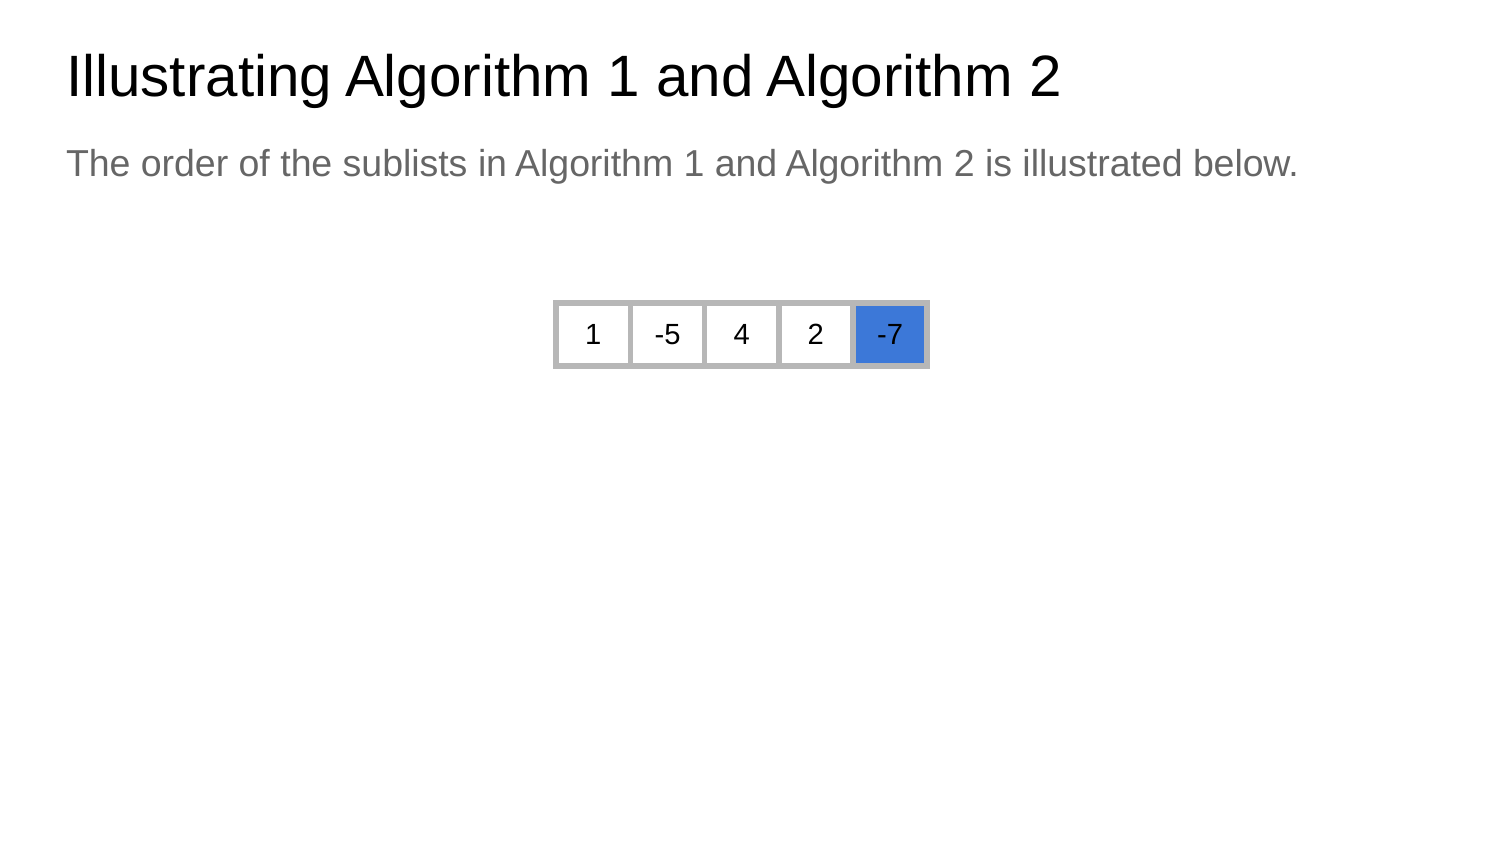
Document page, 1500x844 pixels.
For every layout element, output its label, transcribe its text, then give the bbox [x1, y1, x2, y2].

table_header -7 [856, 306, 924, 363]
table_header 2 [782, 306, 850, 363]
title Illustrating Algorithm 1 and Algorithm 2 [51, 23, 1449, 116]
table_header -5 [633, 306, 702, 363]
list The order of the sublists in Algorithm 1 and Algorithm 2 is illustrated below. [51, 116, 1449, 819]
table_header 4 [707, 306, 776, 363]
table_header 1 [559, 306, 628, 363]
